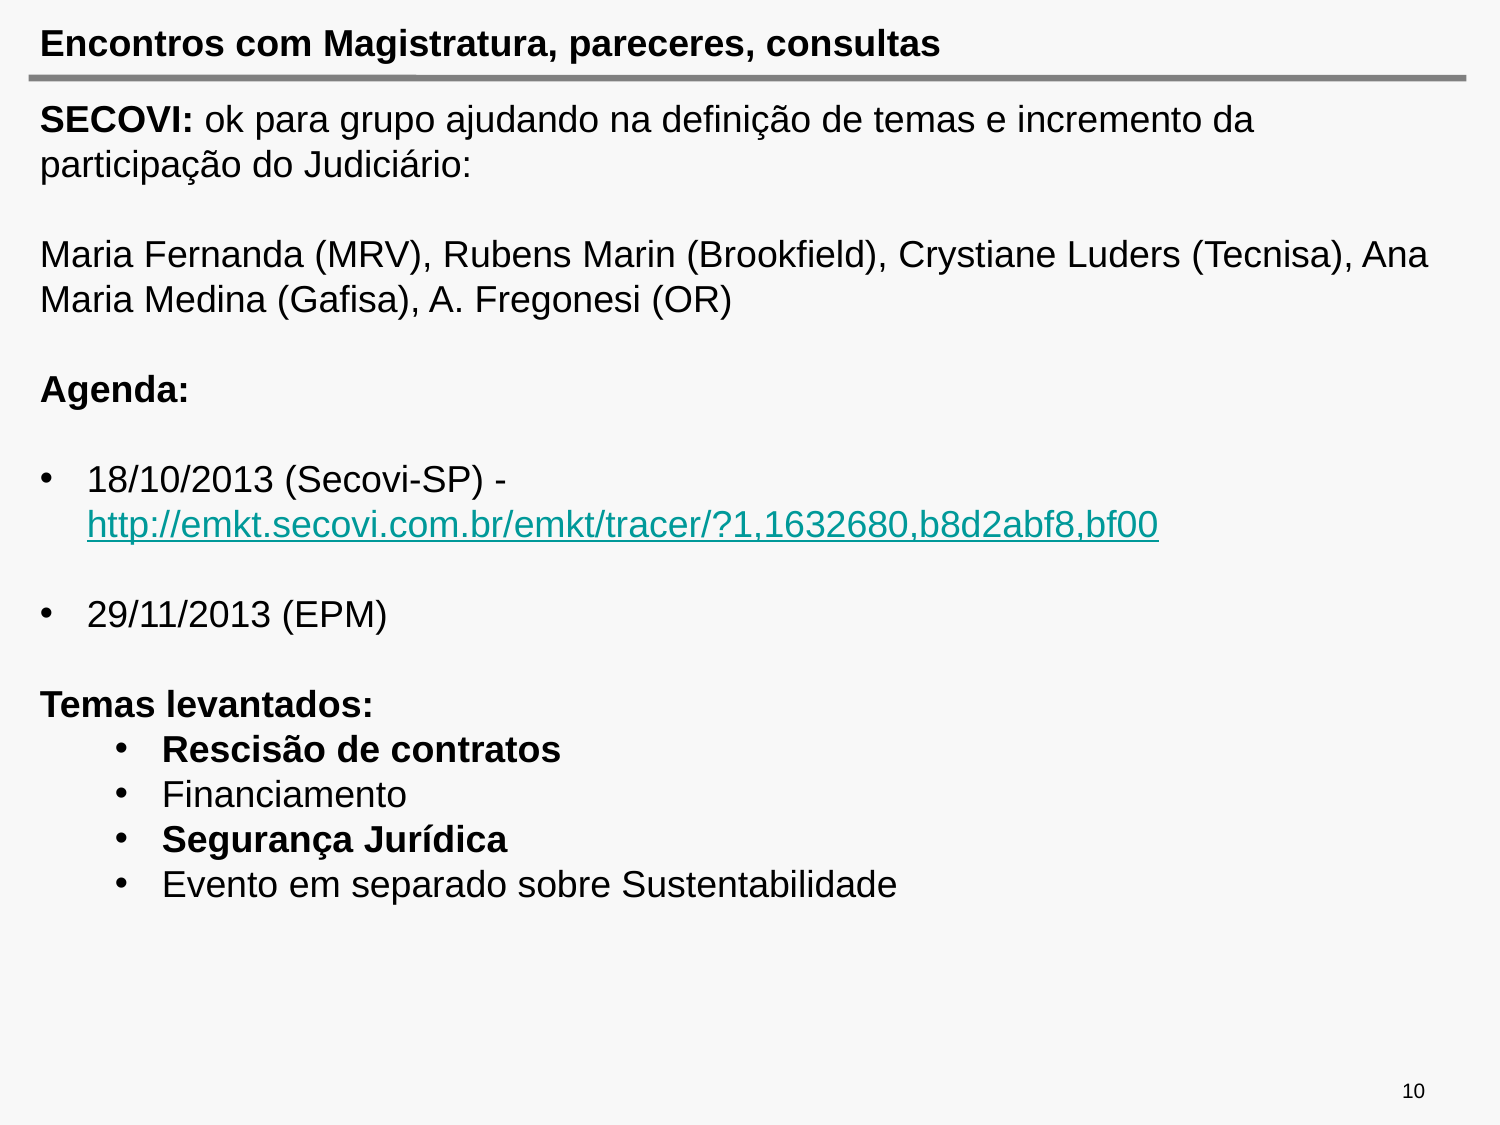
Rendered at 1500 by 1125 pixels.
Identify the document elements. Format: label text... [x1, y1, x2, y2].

text_box SECOVI: ok para grupo ajudando na definição de temas e incremento da participação do Judiciário: Maria Fernanda (MRV), Rubens Marin (Brookfield), Crystiane Luders (Tecnisa), Ana Maria Medina (Gafisa), A. Fregonesi (OR) Agenda: 18/10/2013 (Secovi-SP) - http://emkt.secovi.com.br/emkt/tracer/?1,1632680,b8d2abf8,bf00 29/11/2013 (EPM) Temas levantados: Rescisão de contratos Financiamento Segurança Jurídica Evento em separado sobre Sustentabilidade [29, 90, 1445, 911]
title Encontros com Magistratura, pareceres, consultas [39, 24, 1254, 66]
text_box 10 [1074, 1077, 1425, 1103]
